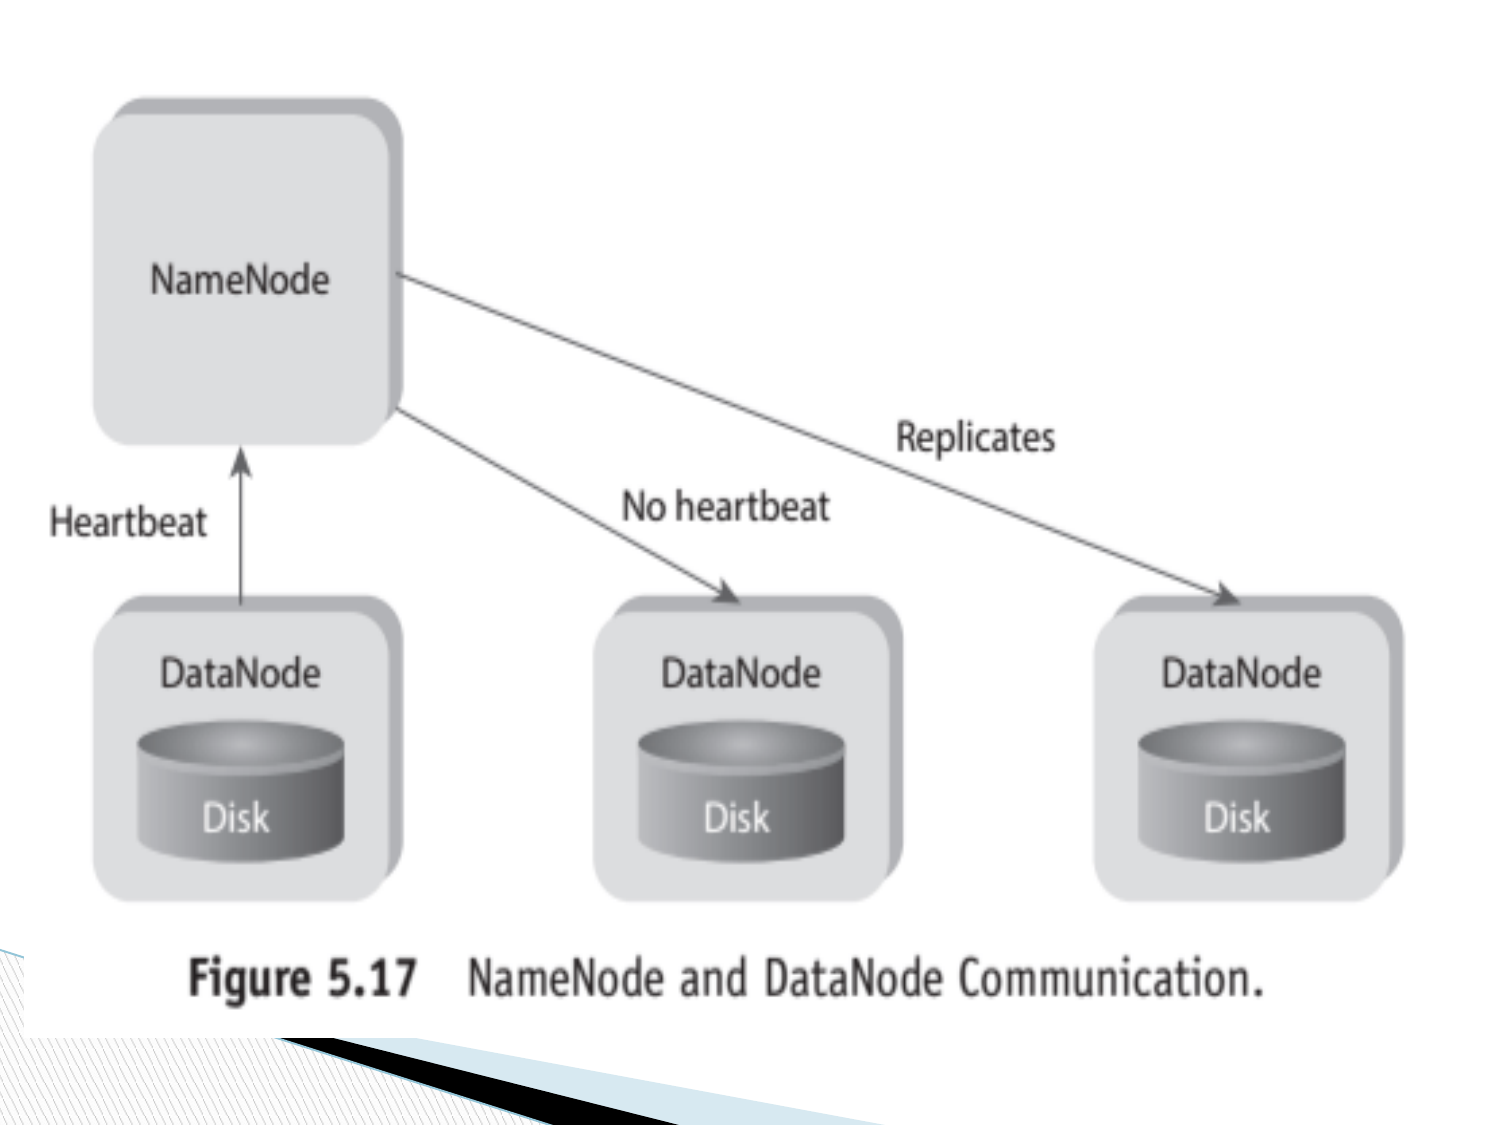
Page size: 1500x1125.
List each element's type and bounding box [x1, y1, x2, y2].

list [24, 62, 1426, 1038]
